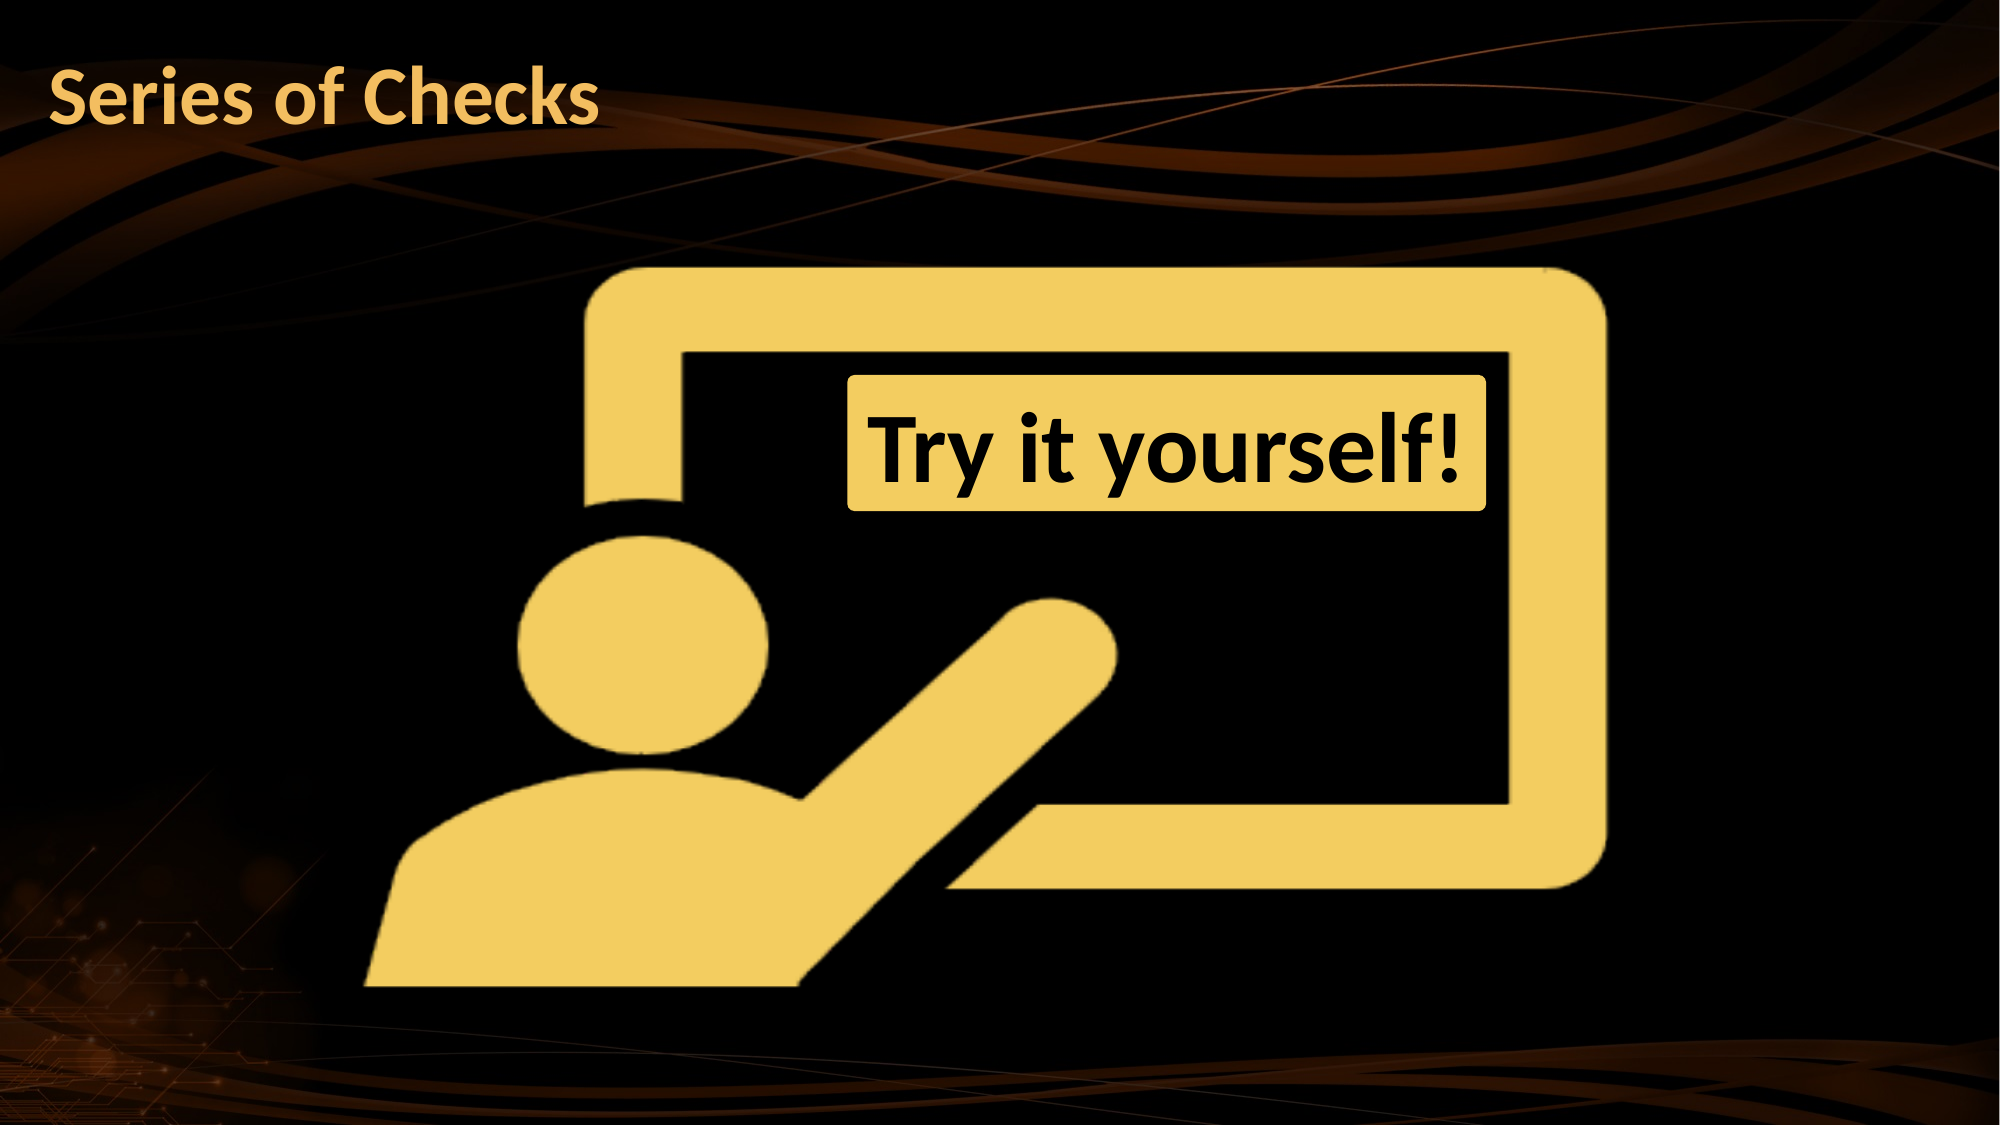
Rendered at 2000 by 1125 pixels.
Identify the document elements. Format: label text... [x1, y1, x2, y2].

picture [0, 0, 2000, 1125]
title Series of Checks [30, 6, 1602, 189]
